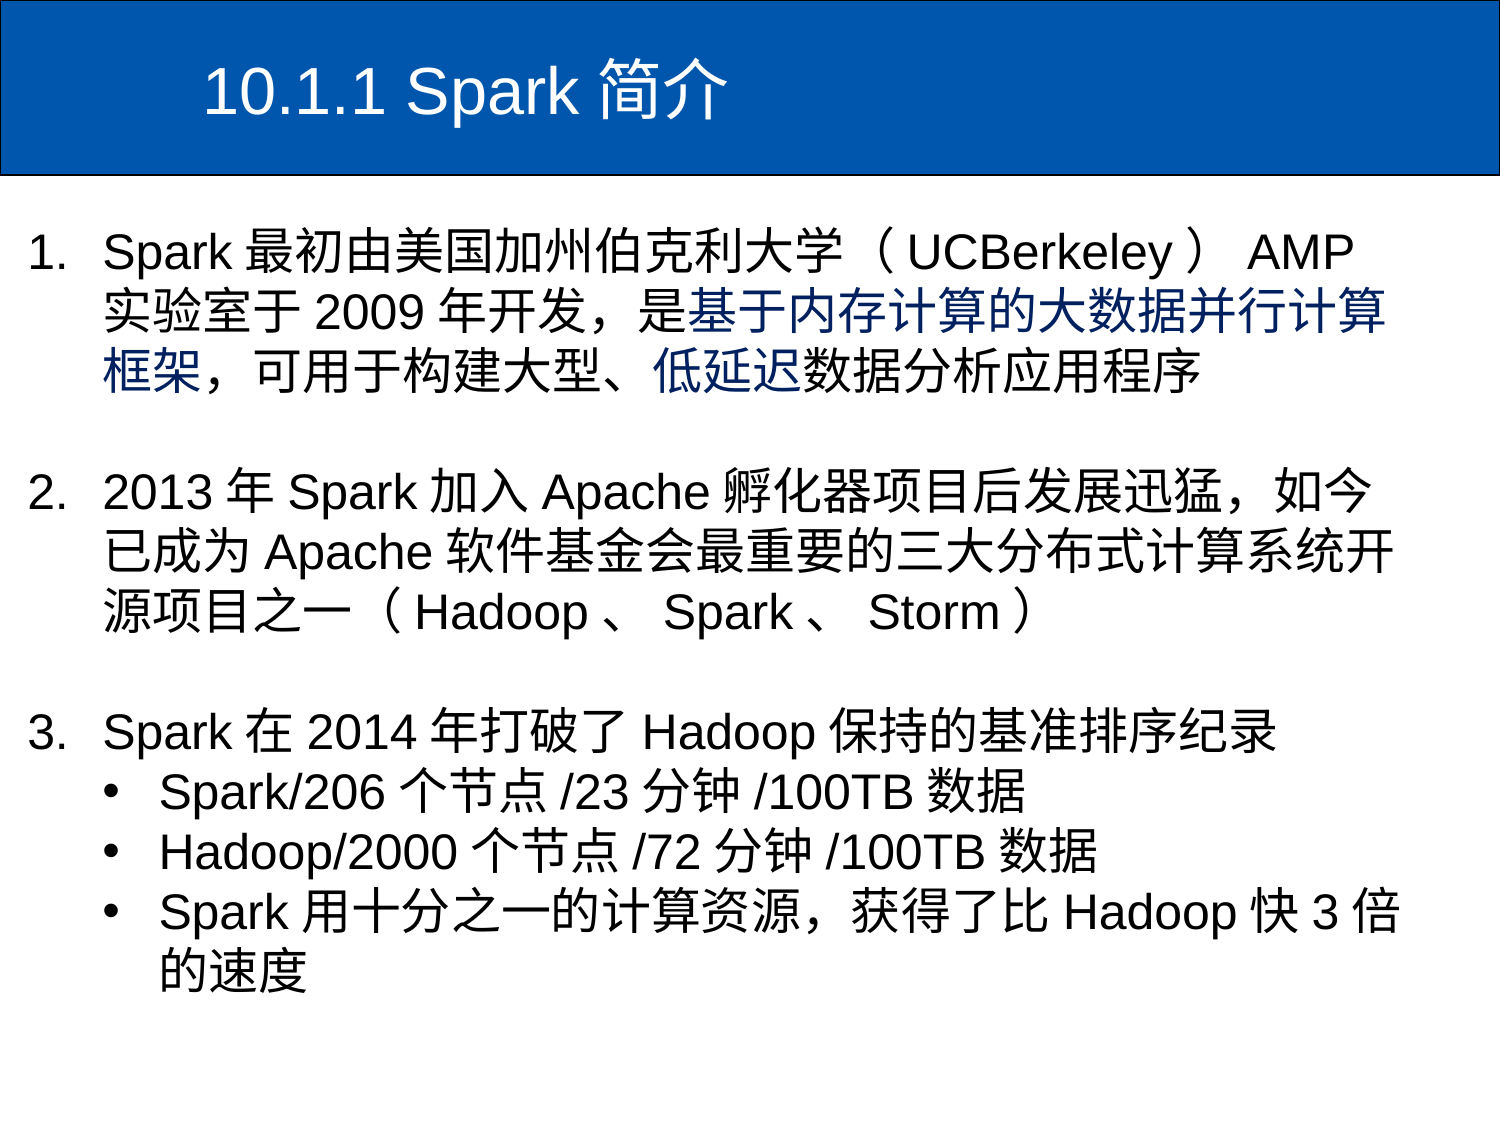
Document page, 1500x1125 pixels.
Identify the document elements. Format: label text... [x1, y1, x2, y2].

title 10.1.1 Spark简介 [187, 12, 1500, 163]
text_box Spark最初由美国加州伯克利大学（UCBerkeley）AMP实验室于2009年开发，是基于内存计算的大数据并行计算框架，可用于构建大型、低延迟数据分析应用程序 2013年Spark加入Apache孵化器项目后发展迅猛，如今已成为Apache软件基金会最重要的三大分布式计算系统开源项目之一（Hadoop、Spark、Storm） Spark在2014年打破了Hadoop保持的基准排序纪录 Spark/206个节点/23分钟/100TB数据 Hadoop/2000个节点/72分钟/100TB数据 Spark用十分之一的计算资源，获得了比Hadoop快3倍的速度 [12, 212, 1425, 1008]
